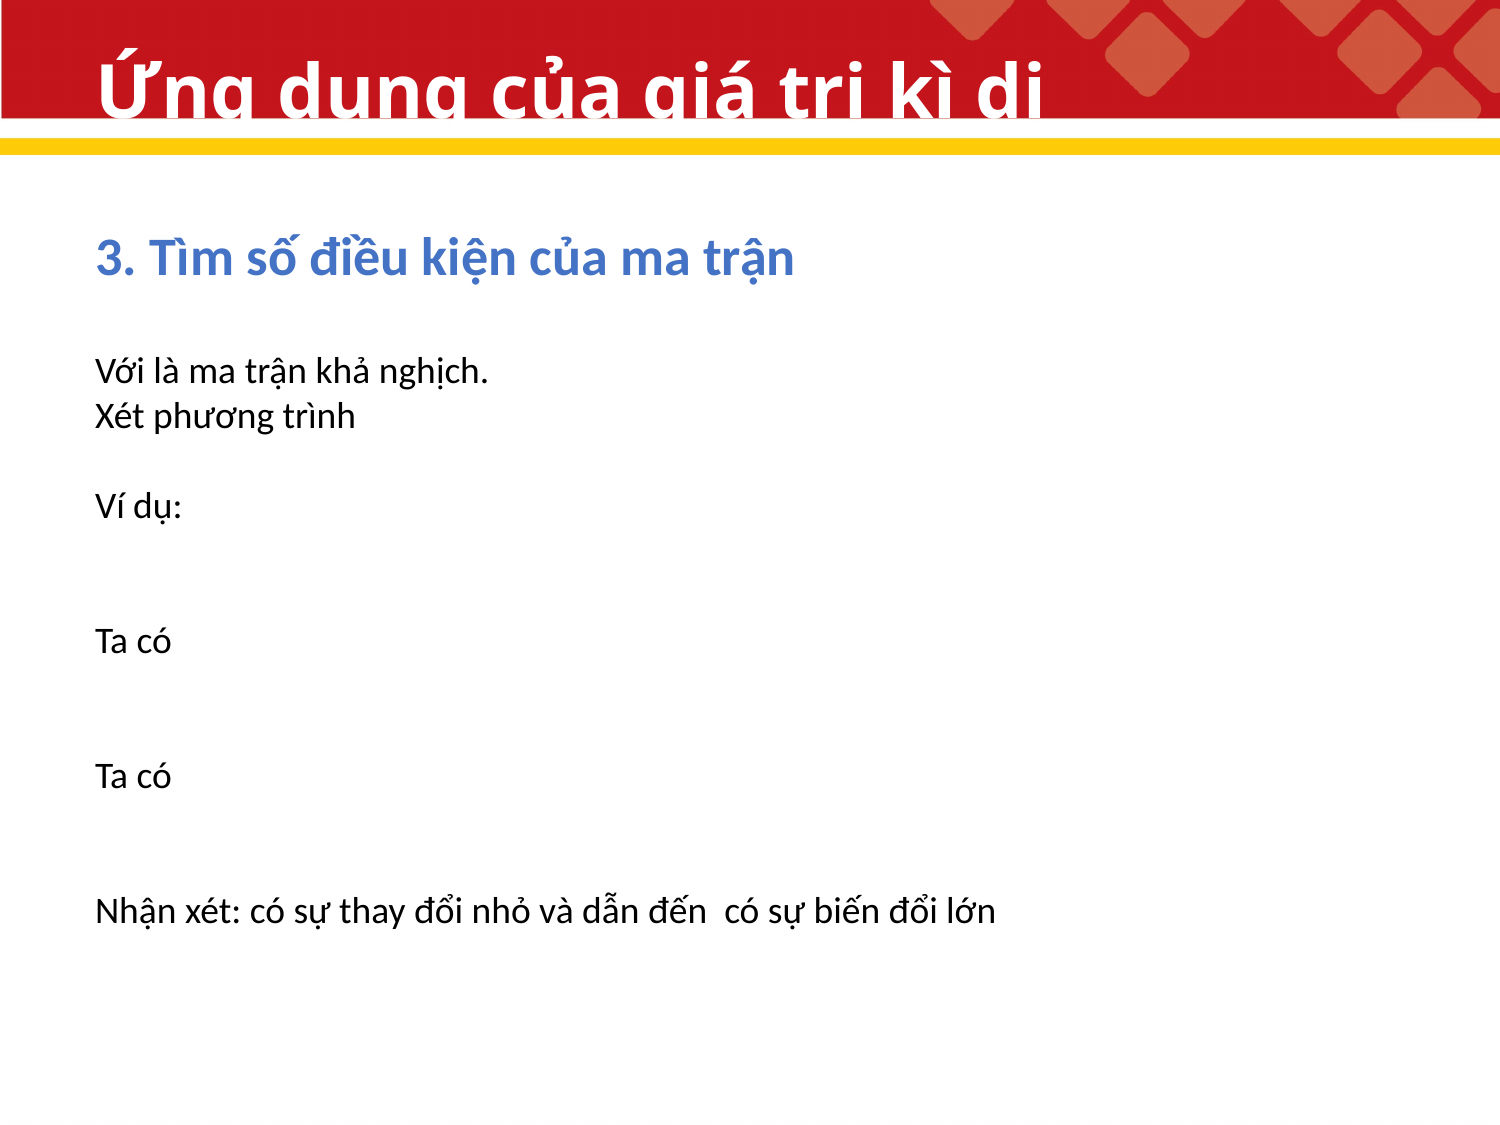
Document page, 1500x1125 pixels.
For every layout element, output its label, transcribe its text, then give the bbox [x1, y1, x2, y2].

title Ứng dụng của giá trị kì dị [80, 0, 1397, 204]
picture [0, 0, 1500, 1125]
list 3. Tìm số điều kiện của ma trận [80, 220, 1397, 322]
